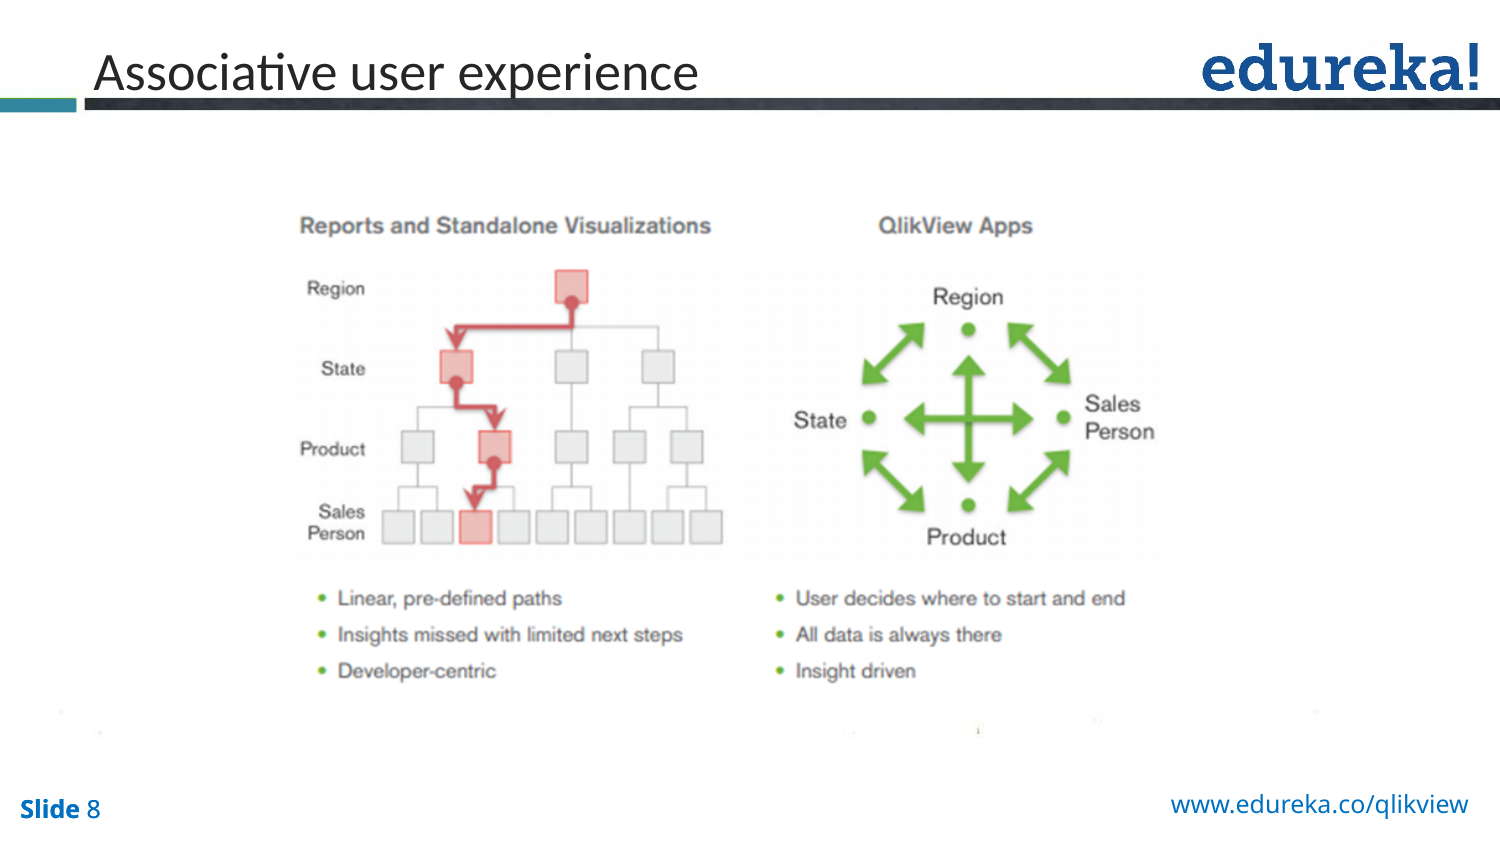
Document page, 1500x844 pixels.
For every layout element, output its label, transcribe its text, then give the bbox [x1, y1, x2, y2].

title Associative user experience [78, 26, 1373, 112]
picture [0, 0, 1500, 844]
